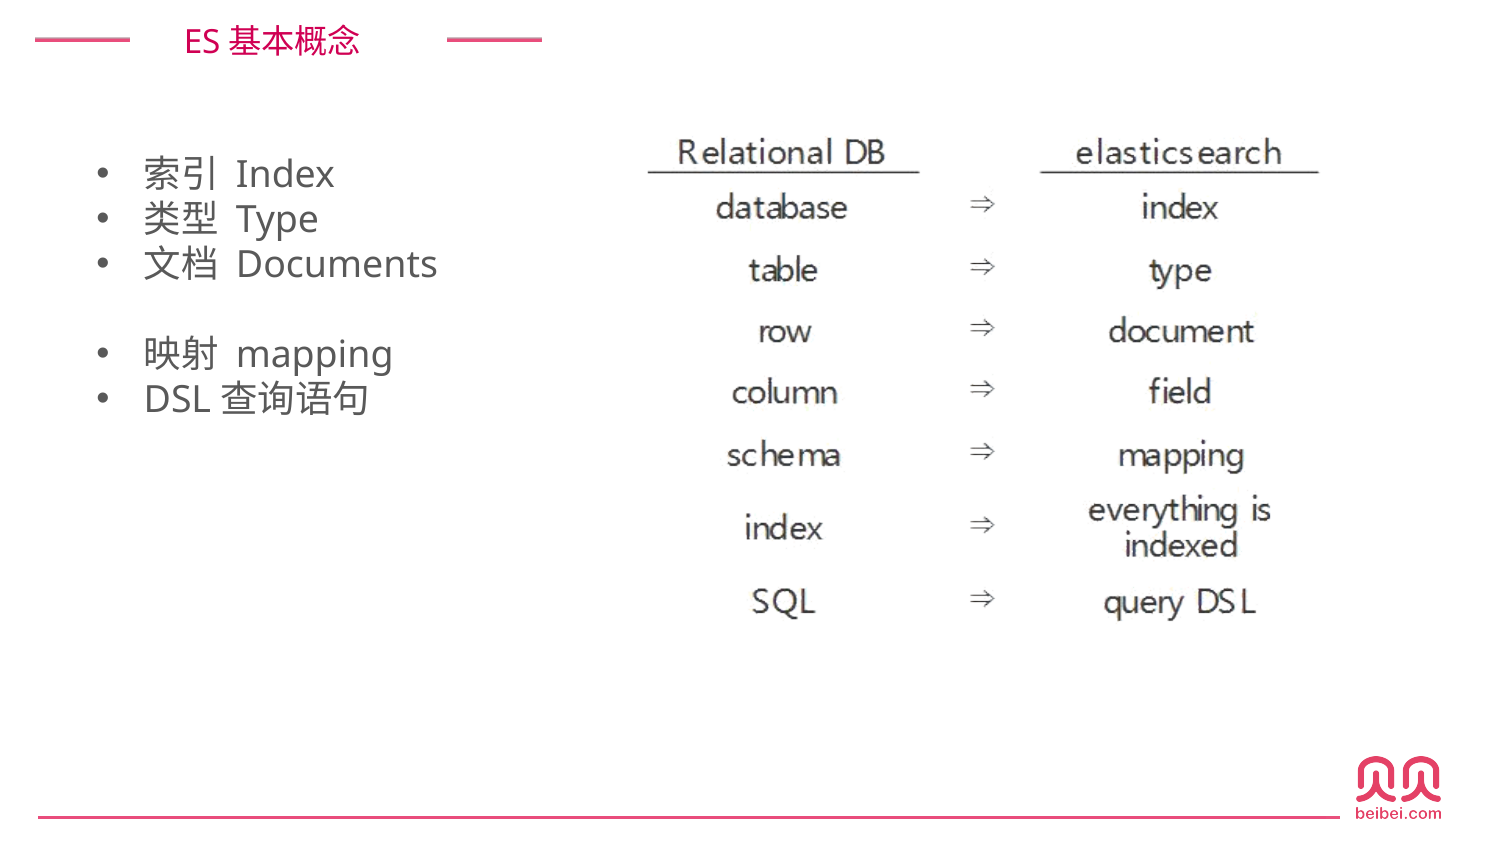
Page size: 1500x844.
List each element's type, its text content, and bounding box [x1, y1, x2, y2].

picture [35, 33, 130, 42]
picture [647, 121, 1323, 627]
picture [447, 33, 542, 42]
text_box ES基本概念 [167, 12, 369, 68]
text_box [38, 756, 1442, 819]
text_box 索引 Index 类型 Type 文档 Documents 映射 mapping DSL查询语句 [81, 97, 1357, 518]
